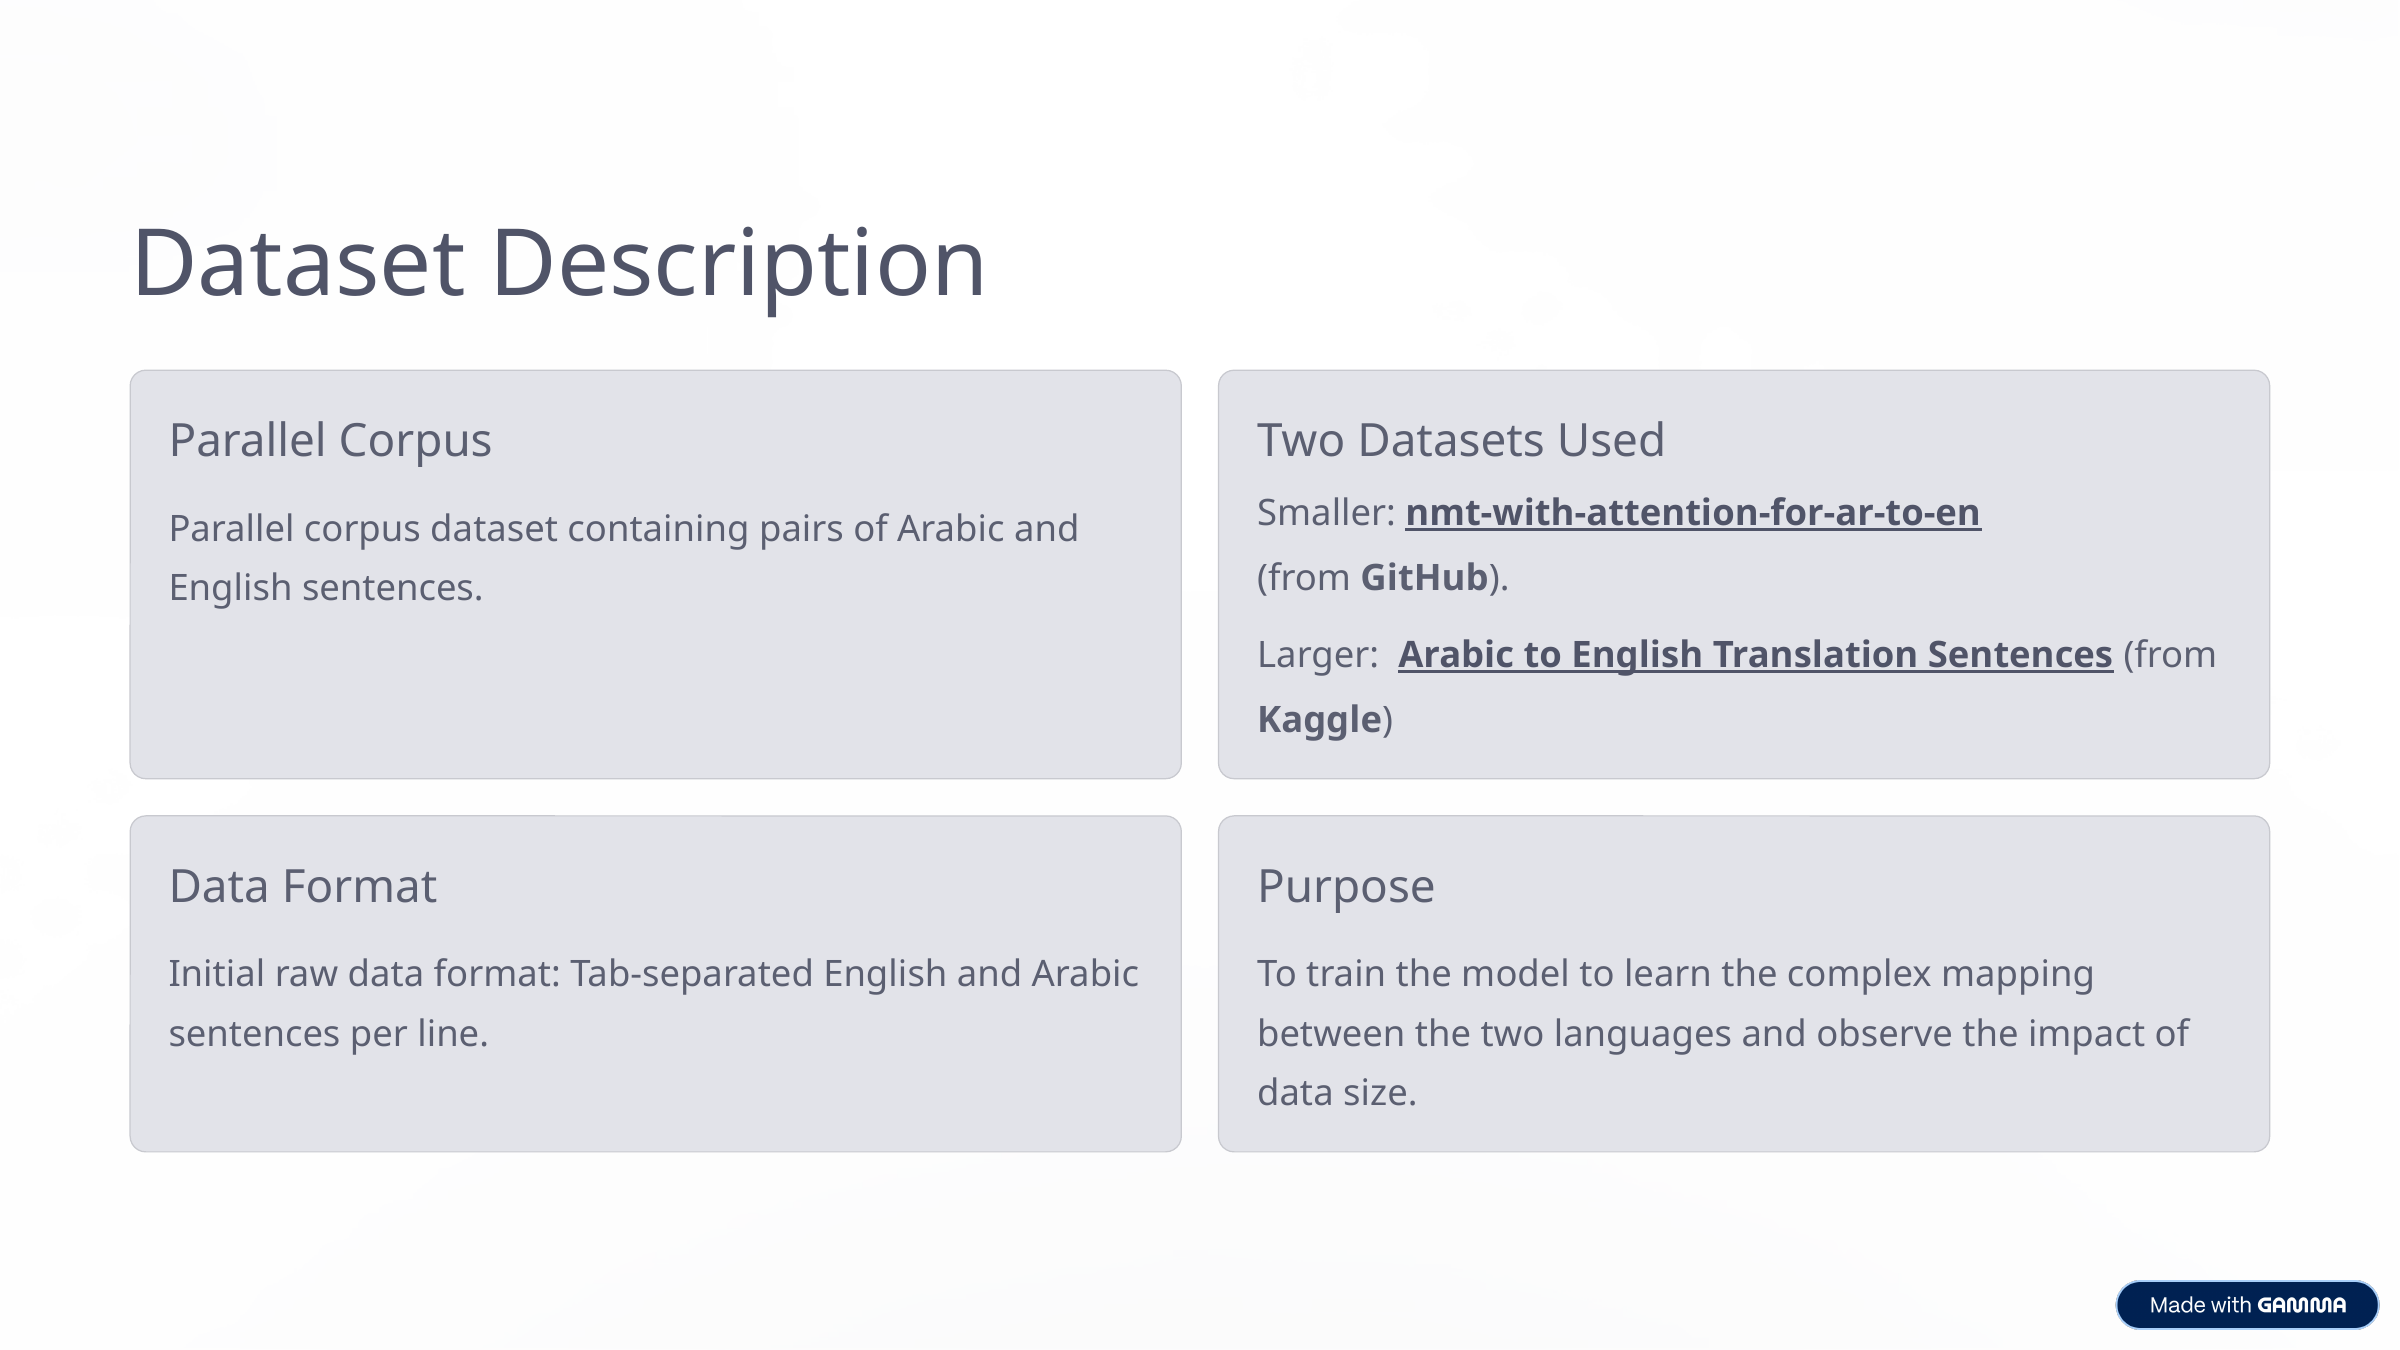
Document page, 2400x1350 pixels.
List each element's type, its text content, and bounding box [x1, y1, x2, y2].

text_box Data Format [168, 854, 634, 913]
text_box Parallel corpus dataset containing pairs of Arabic and English sentences. [168, 489, 1143, 609]
text_box To train the model to learn the complex mapping between the two languages and observe the impact of data size. [1256, 934, 2232, 1114]
text_box Purpose [1256, 854, 1723, 913]
text_box [130, 370, 1182, 779]
text_box Larger: Arabic to English Translation Sentences (from Kaggle) [1256, 621, 2232, 741]
picture [2106, 1271, 2389, 1339]
text_box [130, 815, 1182, 1152]
text_box [1218, 370, 2270, 779]
text_box Parallel Corpus [168, 408, 634, 467]
text_box Dataset Description [130, 198, 1061, 315]
text_box Two Datasets Used [1256, 408, 1723, 467]
text_box [1218, 815, 2270, 1152]
text_box Smaller: nmt-with-attention-for-ar-to-en (from GitHub). [1256, 489, 2232, 609]
text_box Initial raw data format: Tab-separated English and Arabic sentences per line. [168, 934, 1143, 1054]
